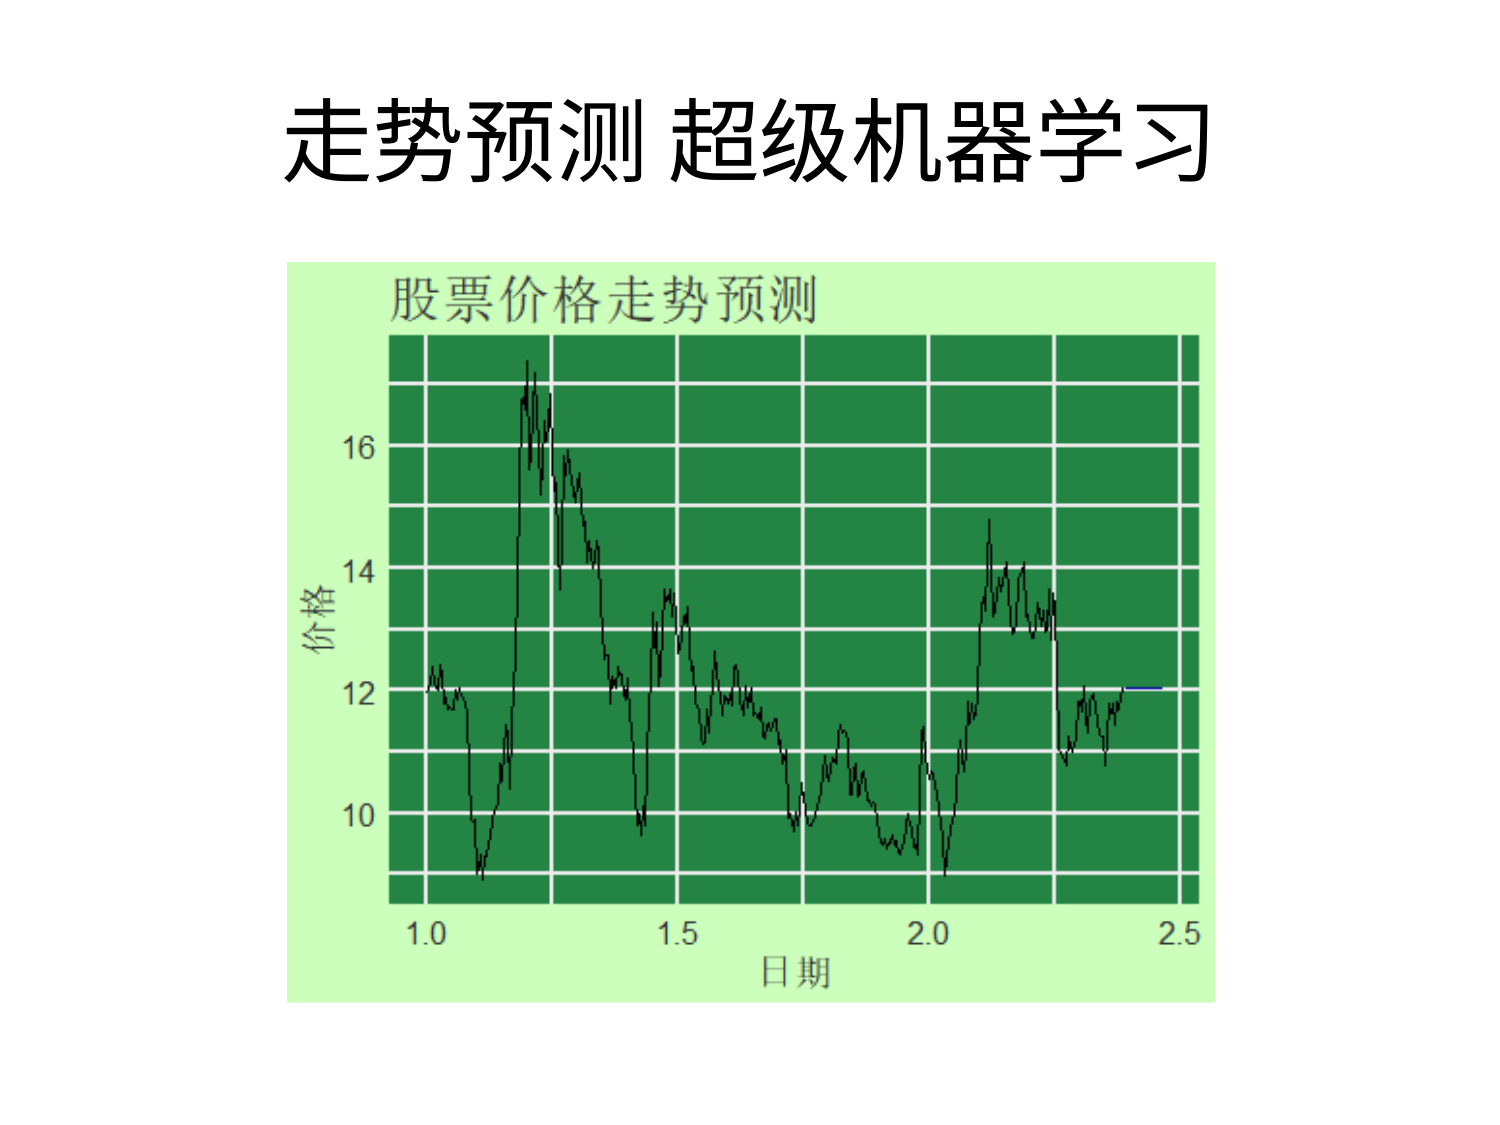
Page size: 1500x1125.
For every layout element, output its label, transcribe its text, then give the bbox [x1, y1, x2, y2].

title 走势预测 超级机器学习 [75, 45, 1425, 233]
picture [287, 262, 1215, 1005]
